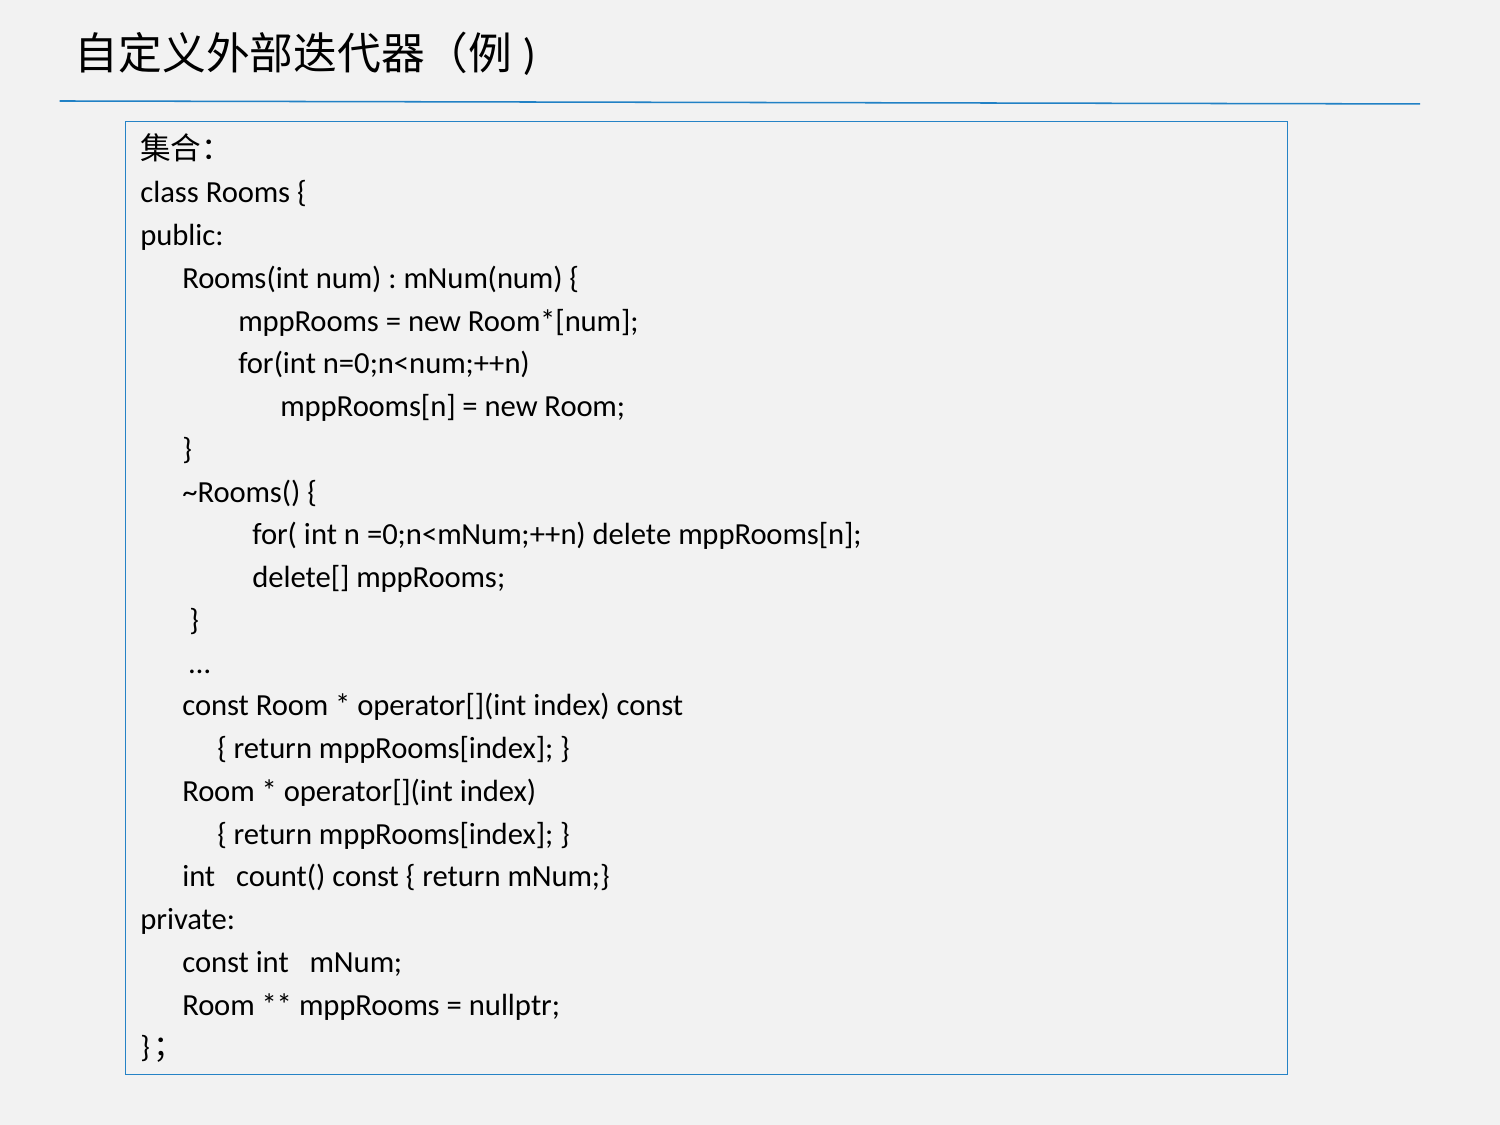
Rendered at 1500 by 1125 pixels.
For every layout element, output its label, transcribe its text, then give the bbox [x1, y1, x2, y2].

title 自定义外部迭代器（例) [59, 12, 1354, 93]
list 集合： class Rooms { public: Rooms(int num) : mNum(num) { mppRooms = new Room*[num]; for(int n=0;n<num;++n) mppRooms[n] = new Room; } ~Rooms() { for( int n =0;n<mNum;++n) delete mppRooms[n]; delete[] mppRooms; } … const Room * operator[](int index) const { return mppRooms[index]; } Room * operator[](int index) { return mppRooms[index]; } int count() const { return mNum;} private: const int mNum; Room ** mppRooms = nullptr; }； [125, 121, 1288, 1075]
